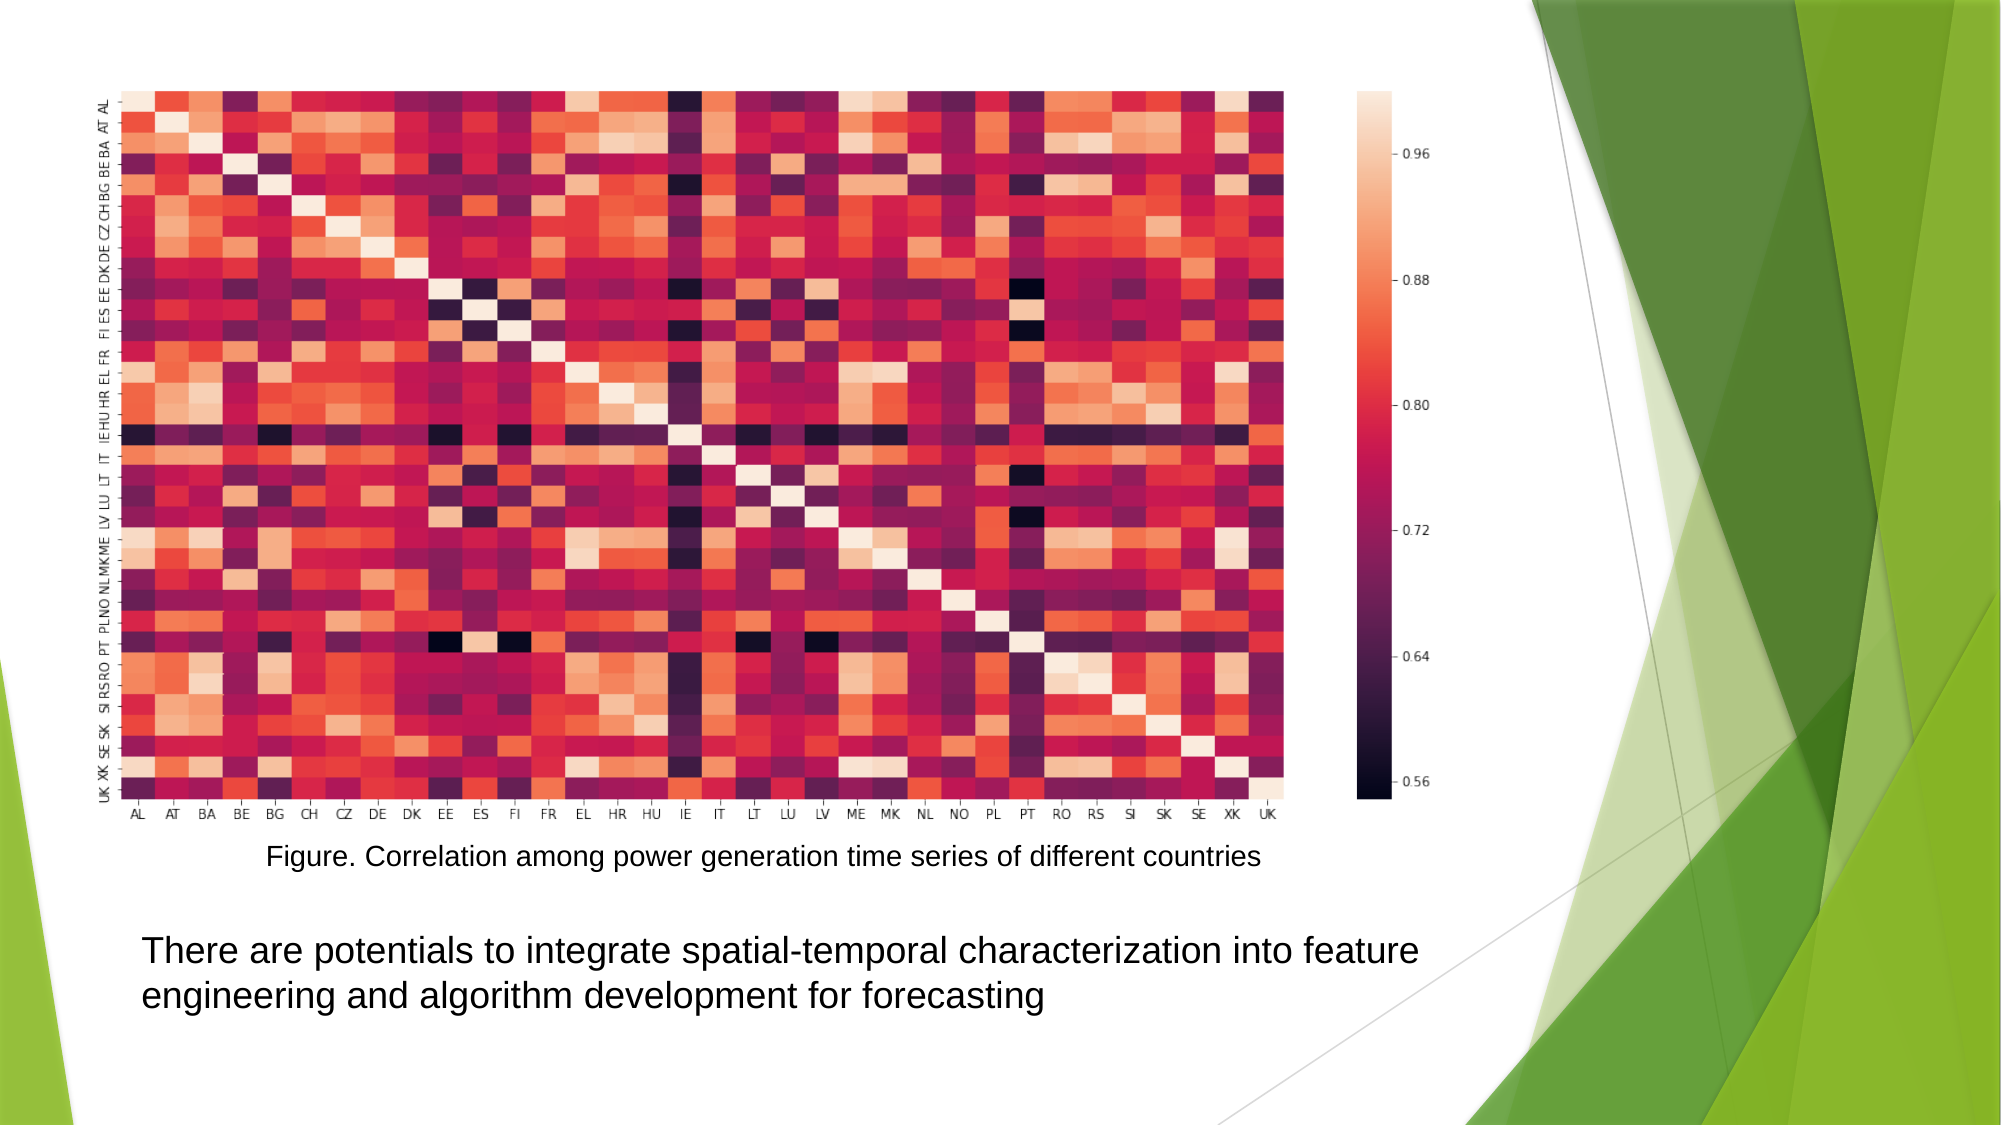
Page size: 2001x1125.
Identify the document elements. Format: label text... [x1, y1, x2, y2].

text_box Figure. Correlation among power generation time series of different countries [240, 839, 1289, 880]
picture [90, 81, 1439, 831]
text_box There are potentials to integrate spatial-temporal characterization into feature engineering and algorithm development for forecasting [126, 919, 1439, 1024]
